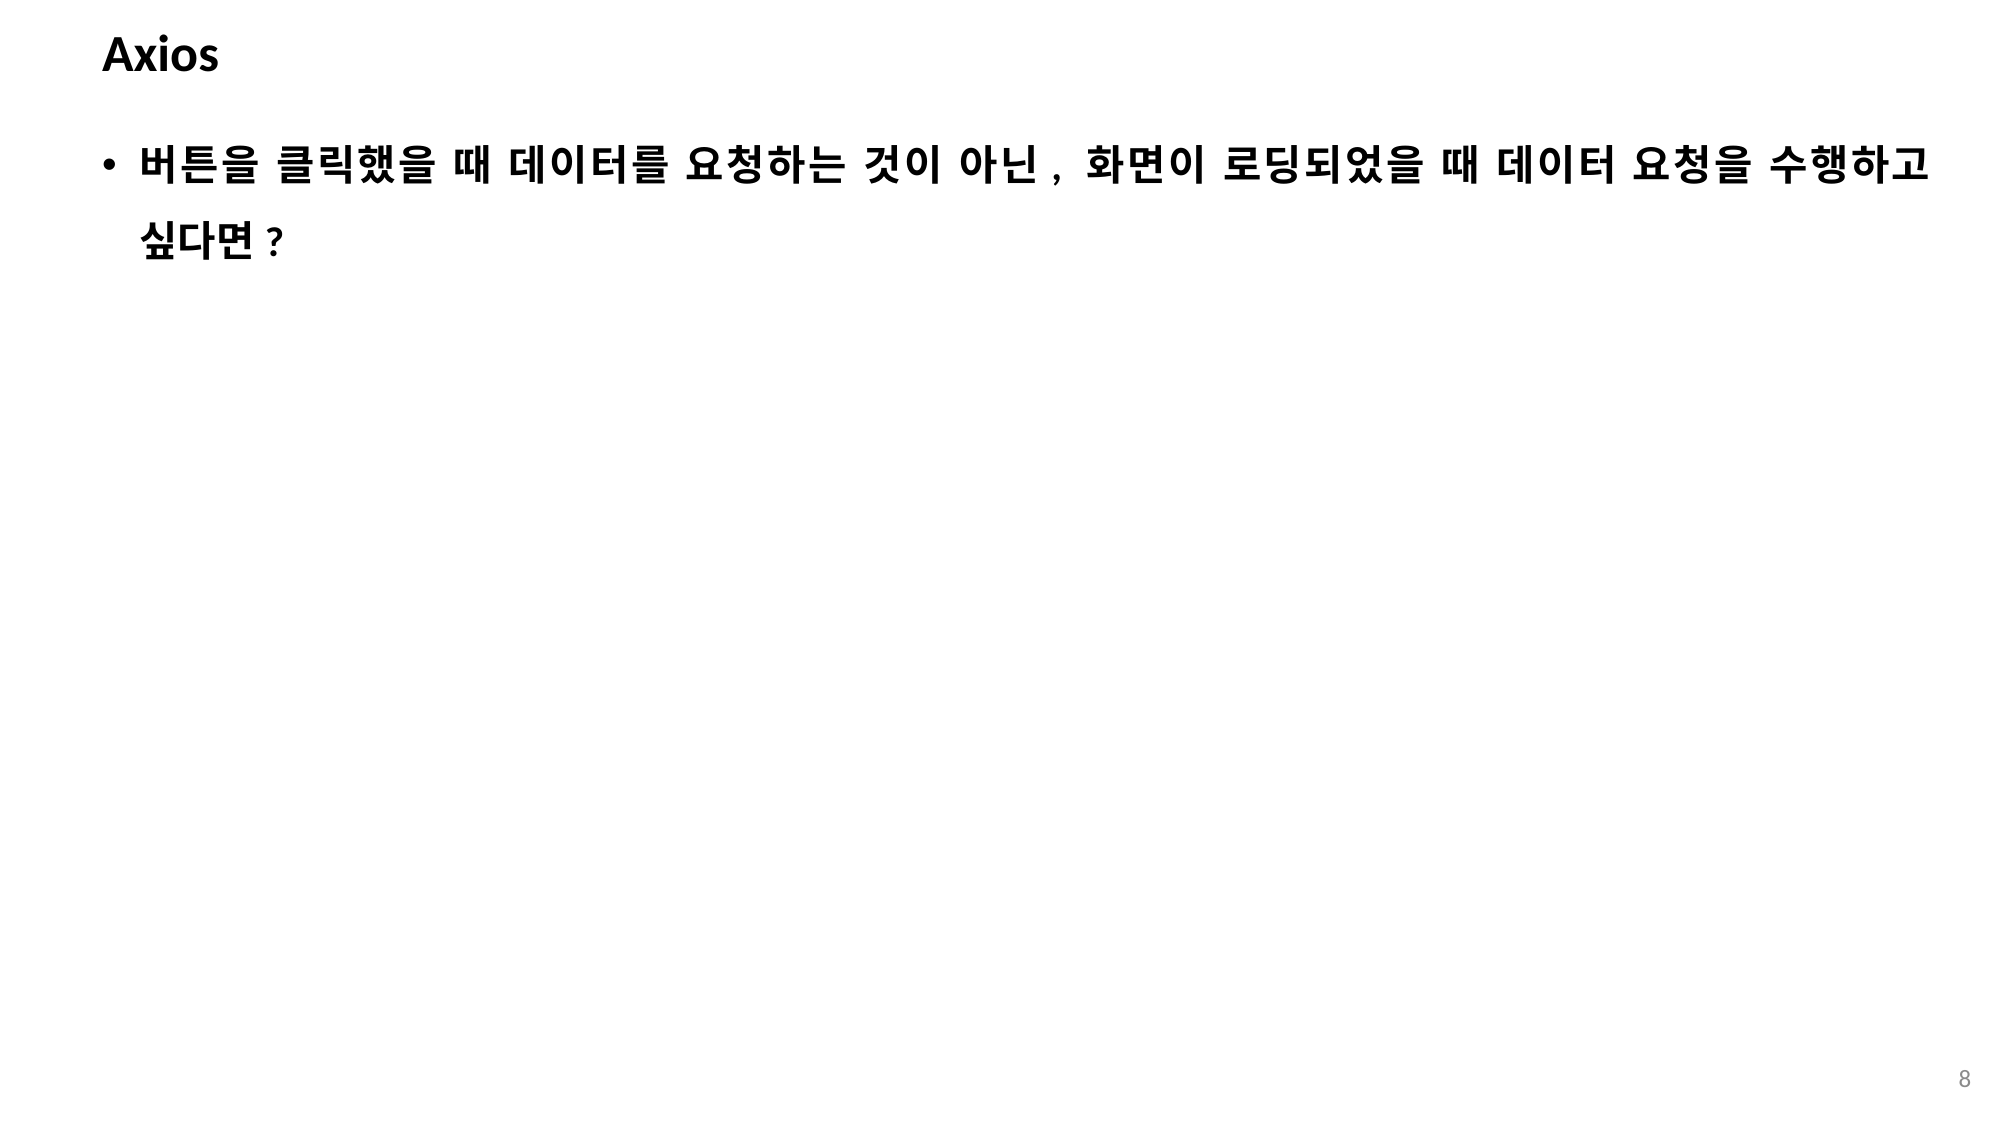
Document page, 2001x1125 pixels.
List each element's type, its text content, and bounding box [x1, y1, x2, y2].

slide_number 8 [1536, 1047, 1987, 1108]
list 버튼을 클릭했을 때 데이터를 요청하는 것이 아닌, 화면이 로딩되었을 때 데이터 요청을 수행하고 싶다면? [87, 106, 1946, 1073]
title Axios [87, 26, 1812, 83]
